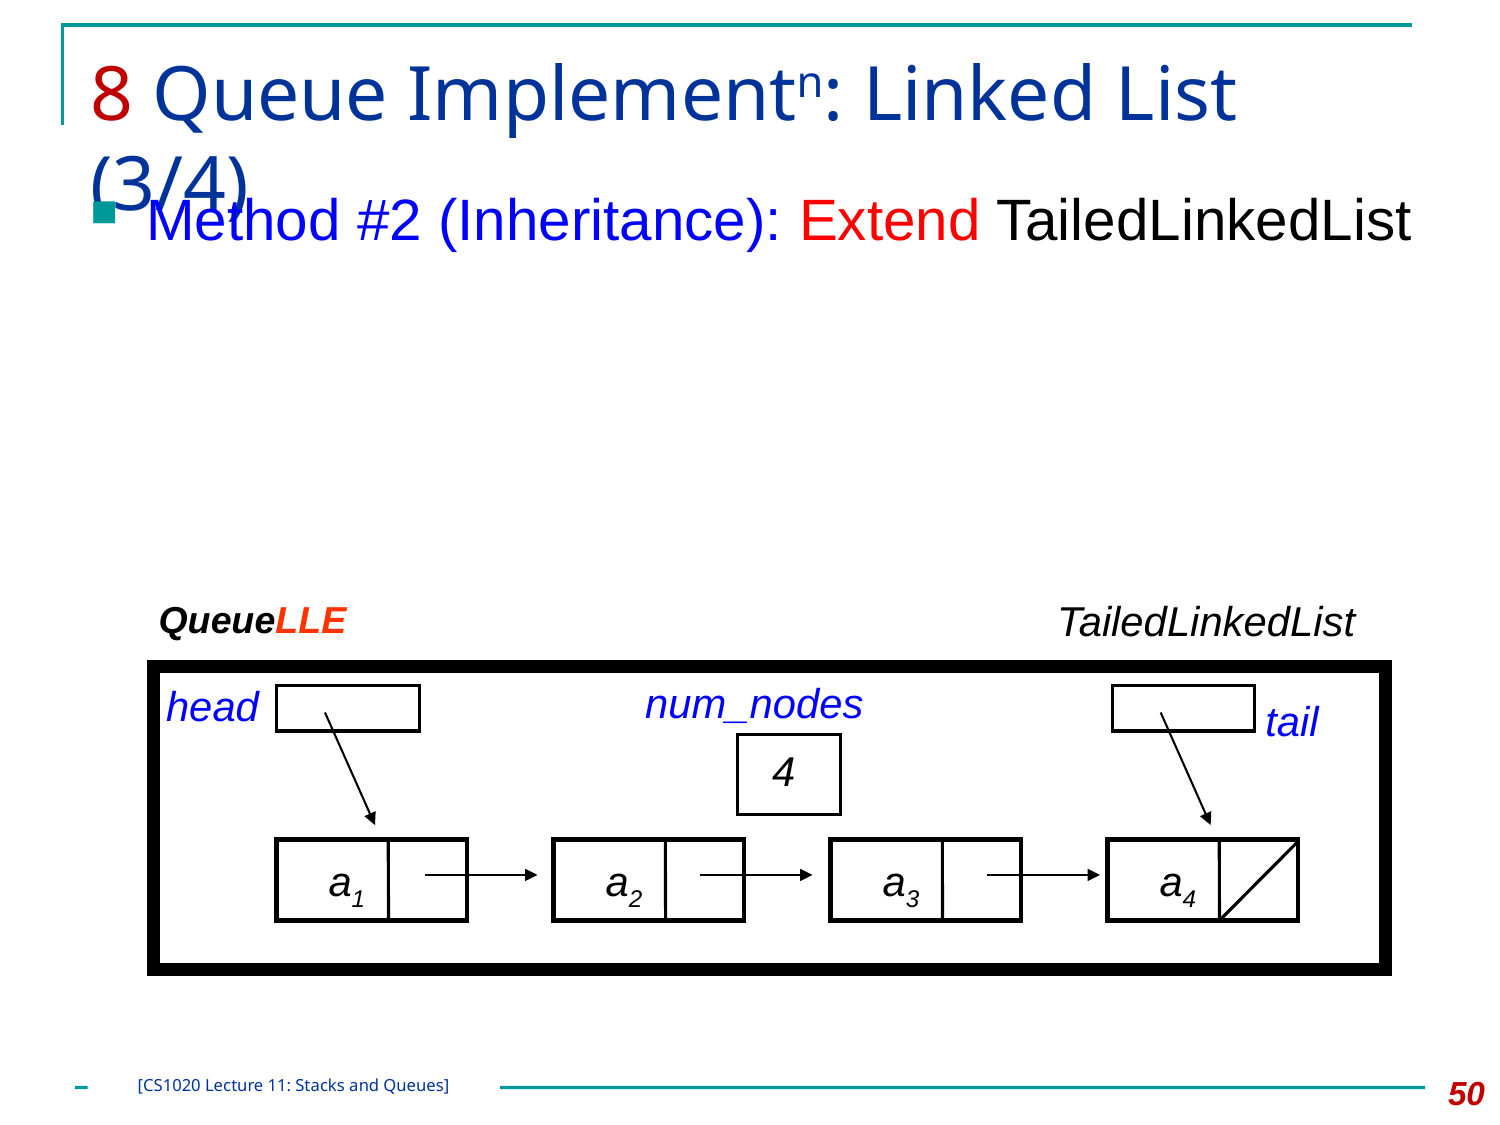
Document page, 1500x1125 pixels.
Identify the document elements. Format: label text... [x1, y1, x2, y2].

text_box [1160, 712, 1211, 826]
slide_number 50 [1400, 1065, 1500, 1125]
text_box tail [1250, 687, 1334, 753]
text_box QueueLLE [143, 588, 362, 649]
text_box [CS1020 Lecture 11: Stacks and Queues] [87, 1074, 500, 1100]
title 8 Queue Implementn: Linked List (3/4) [74, 37, 1426, 168]
list Method #2 (Inheritance): Extend TailedLinkedList [74, 174, 1451, 413]
text_box TailedLinkedList [1042, 587, 1371, 653]
text_box [153, 666, 1386, 970]
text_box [276, 837, 468, 921]
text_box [830, 837, 1022, 921]
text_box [553, 837, 745, 921]
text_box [324, 712, 376, 826]
text_box 4 [757, 736, 816, 802]
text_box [1107, 837, 1299, 921]
text_box [1112, 685, 1255, 731]
